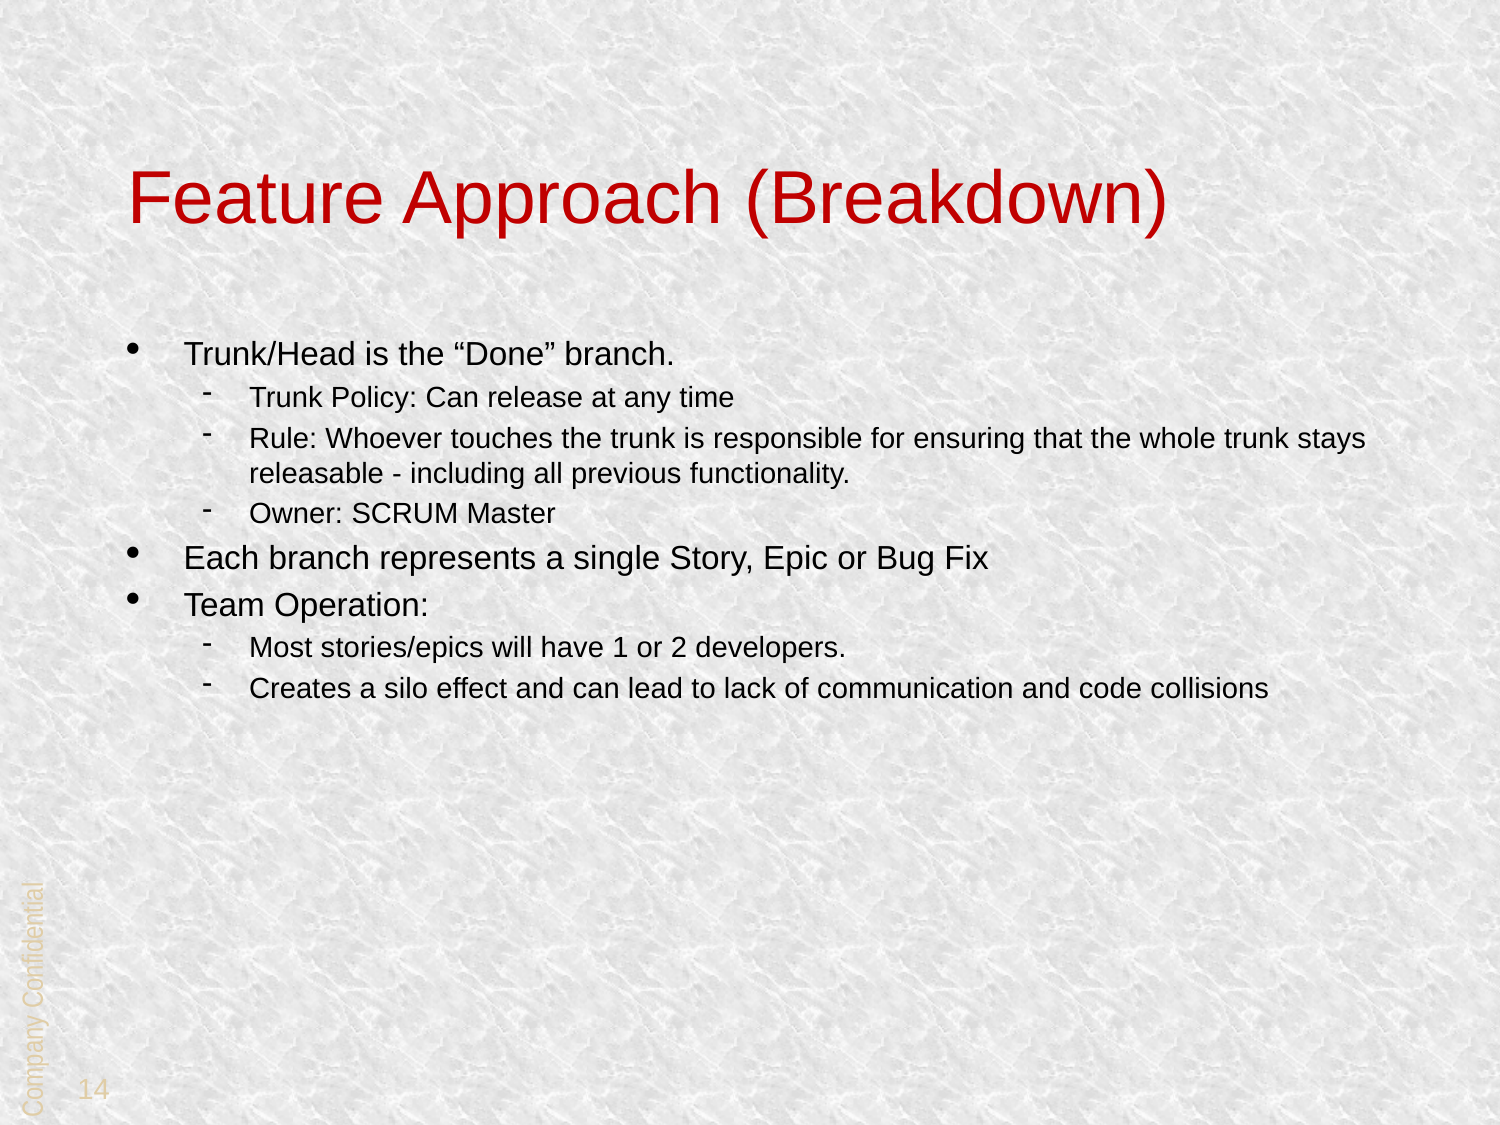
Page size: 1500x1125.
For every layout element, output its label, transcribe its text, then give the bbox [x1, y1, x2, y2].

text_box Feature Approach (Breakdown) [112, 99, 1388, 288]
text_box Trunk/Head is the “Done” branch. Trunk Policy: Can release at any time Rule: Whoever touches the trunk is responsible for ensuring that the whole trunk stays releasable - including all previous functionality. Owner: SCRUM Master Each branch represents a single Story, Epic or Bug Fix Team Operation: Most stories/epics will have 1 or 2 developers. Creates a silo effect and can lead to lack of communication and code collisions [112, 324, 1388, 1000]
picture [0, 0, 1500, 1125]
